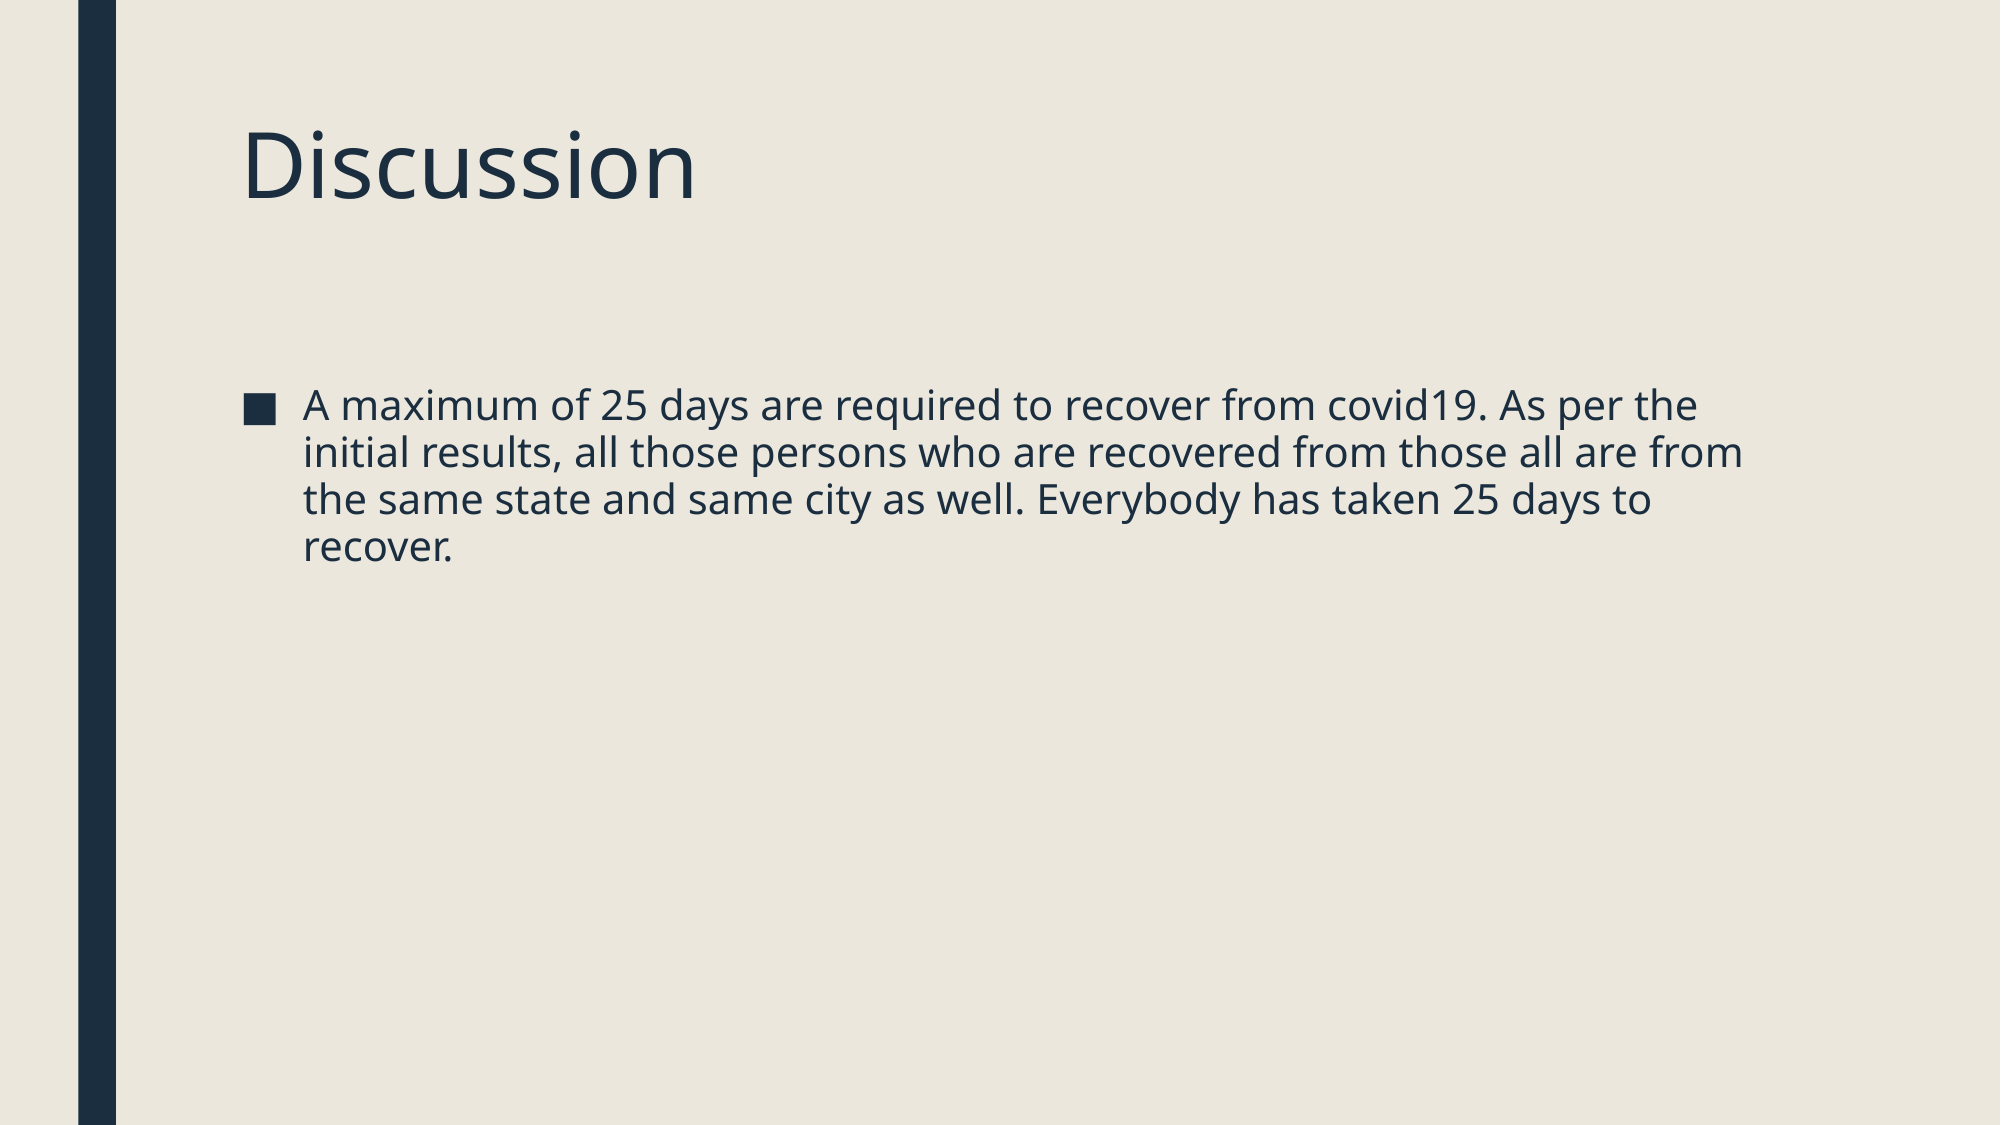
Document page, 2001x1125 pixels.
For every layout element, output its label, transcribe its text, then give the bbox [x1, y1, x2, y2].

title Discussion [225, 112, 1800, 357]
list A maximum of 25 days are required to recover from covid19. As per the initial results, all those persons who are recovered from those all are from the same state and same city as well. Everybody has taken 25 days to recover. [225, 375, 1800, 963]
